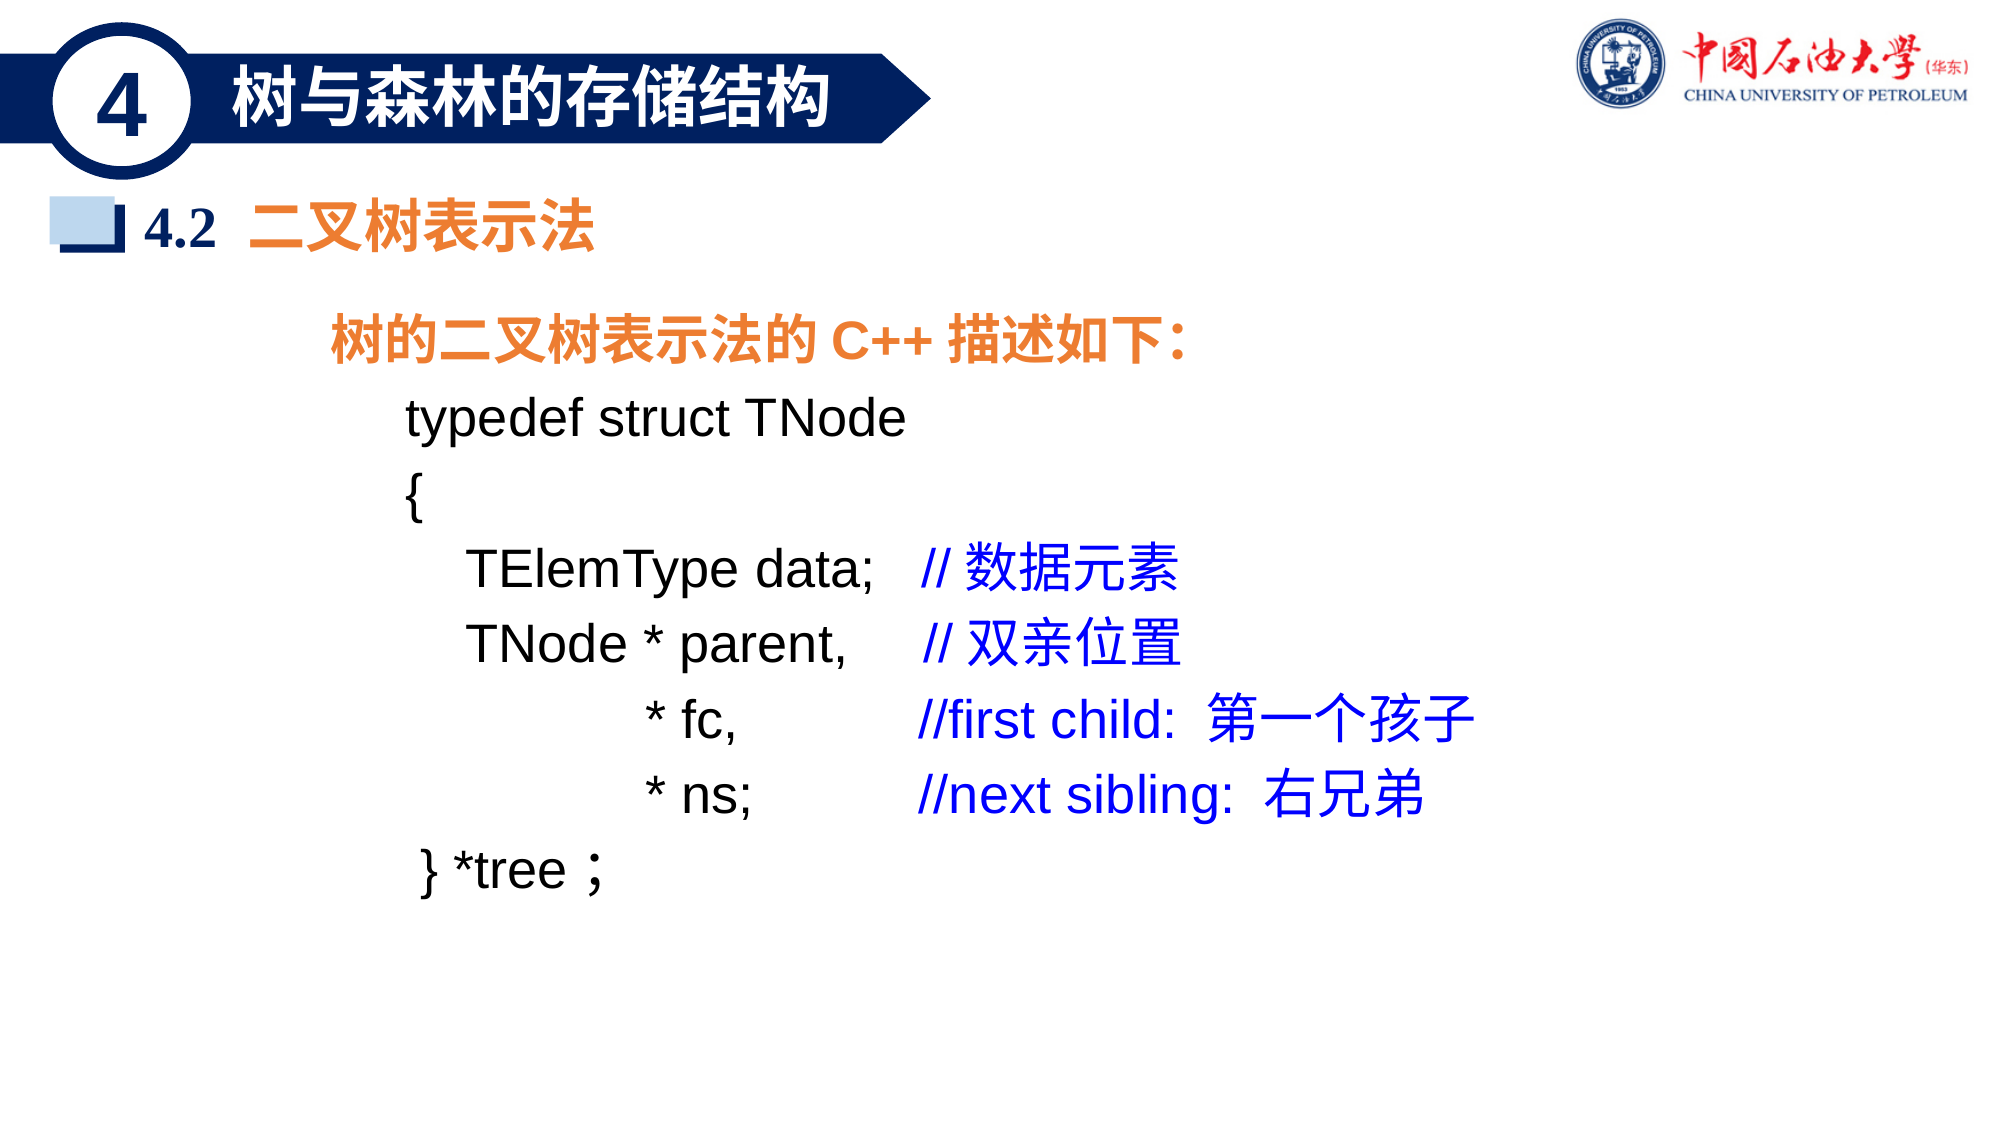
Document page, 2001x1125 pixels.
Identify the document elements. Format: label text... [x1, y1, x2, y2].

text_box 4.2 二叉树表示法 [129, 181, 612, 267]
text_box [49, 196, 125, 253]
text_box 树的二叉树表示法的C++描述如下： typedef struct TNode { TElemType data; //数据元素 TNode * parent, //双亲位置 * fc, //first child: 第一个孩子 * ns; //next sibling: 右兄弟 } *tree； [315, 297, 1574, 944]
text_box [0, 28, 931, 173]
picture [1554, 3, 2000, 127]
